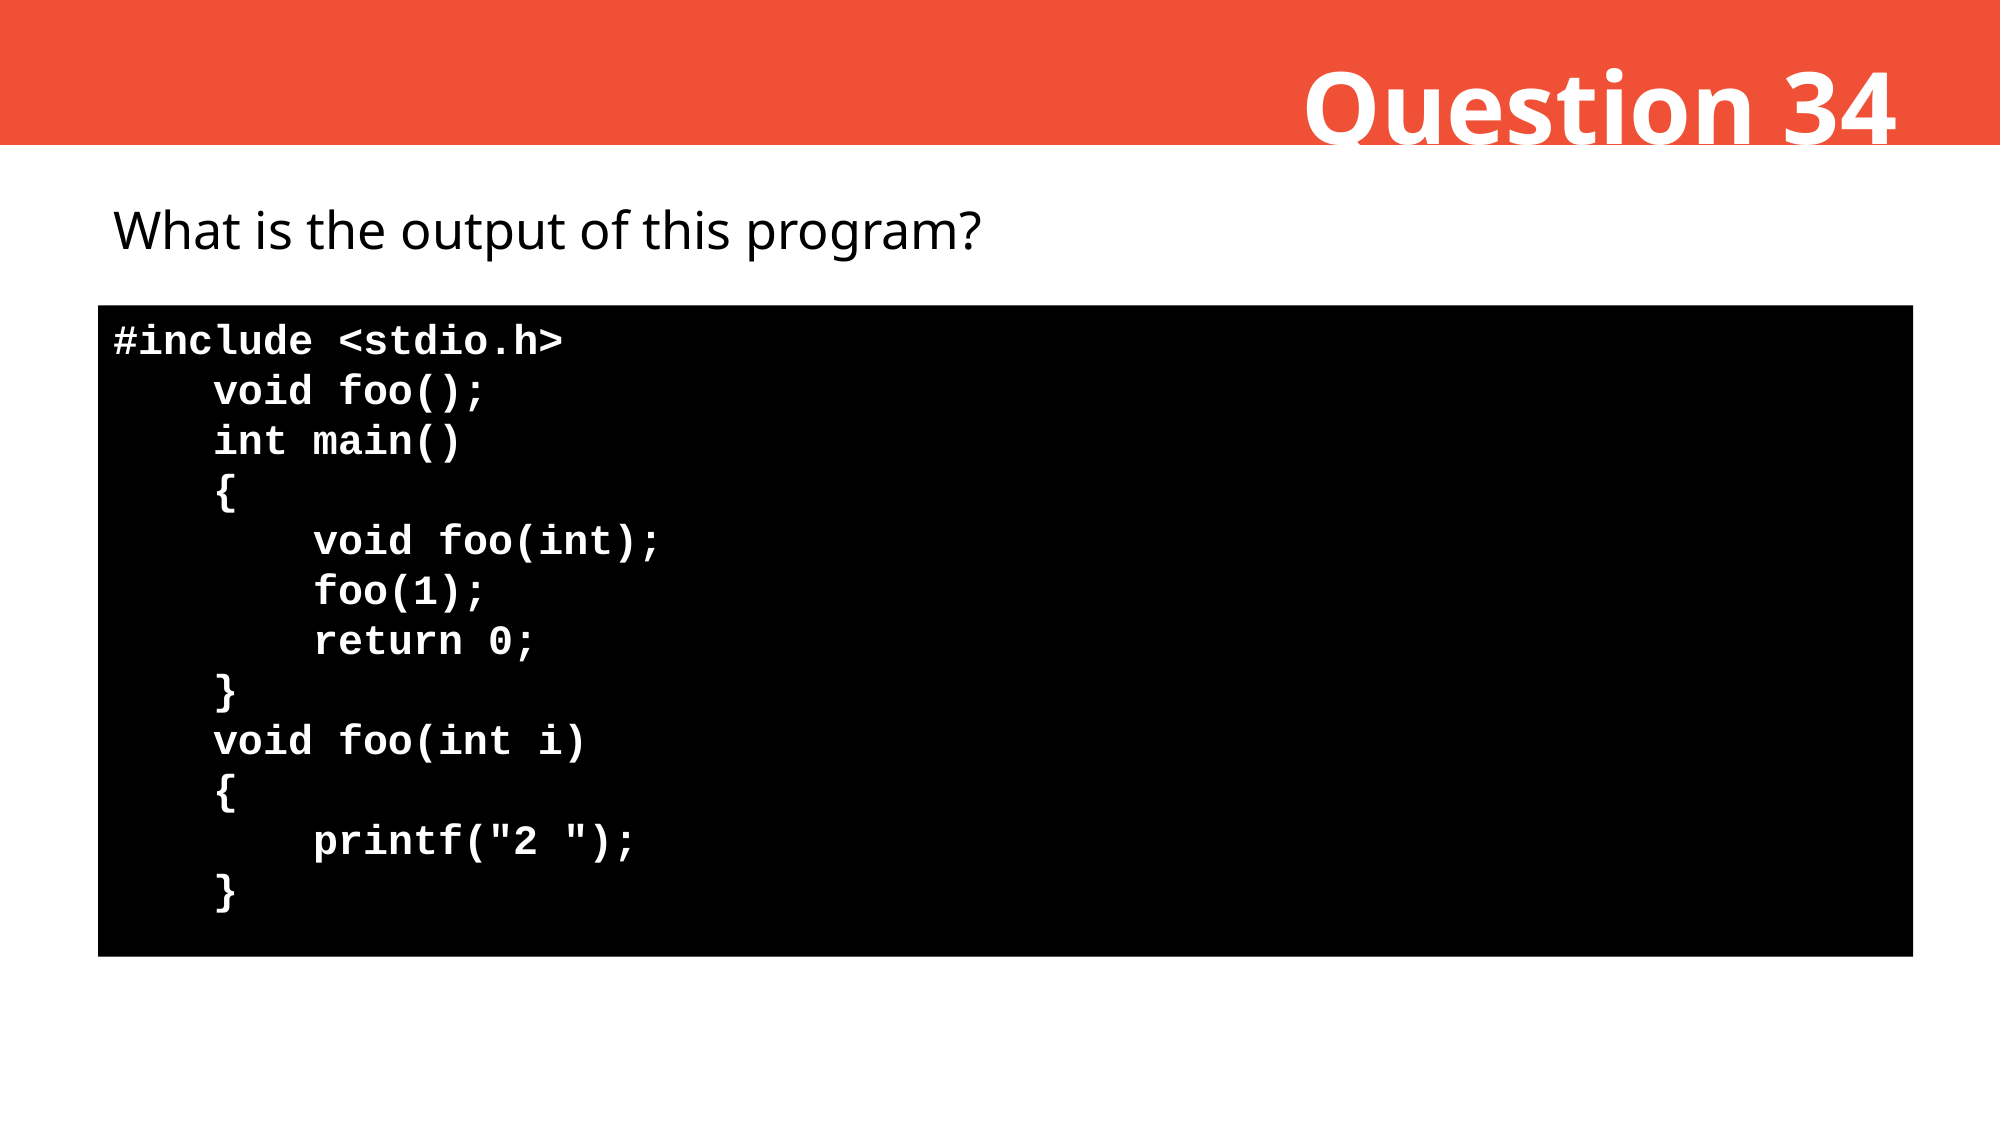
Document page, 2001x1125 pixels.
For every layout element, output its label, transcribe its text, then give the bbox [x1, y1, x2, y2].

text_box [0, 0, 2000, 145]
text_box What is the output of this program? [98, 189, 1895, 268]
text_box #include <stdio.h> void foo(); int main() { void foo(int); foo(1); return 0; } void foo(int i) { printf("2 "); } [98, 305, 1914, 957]
text_box Question 34 [638, 37, 1914, 173]
